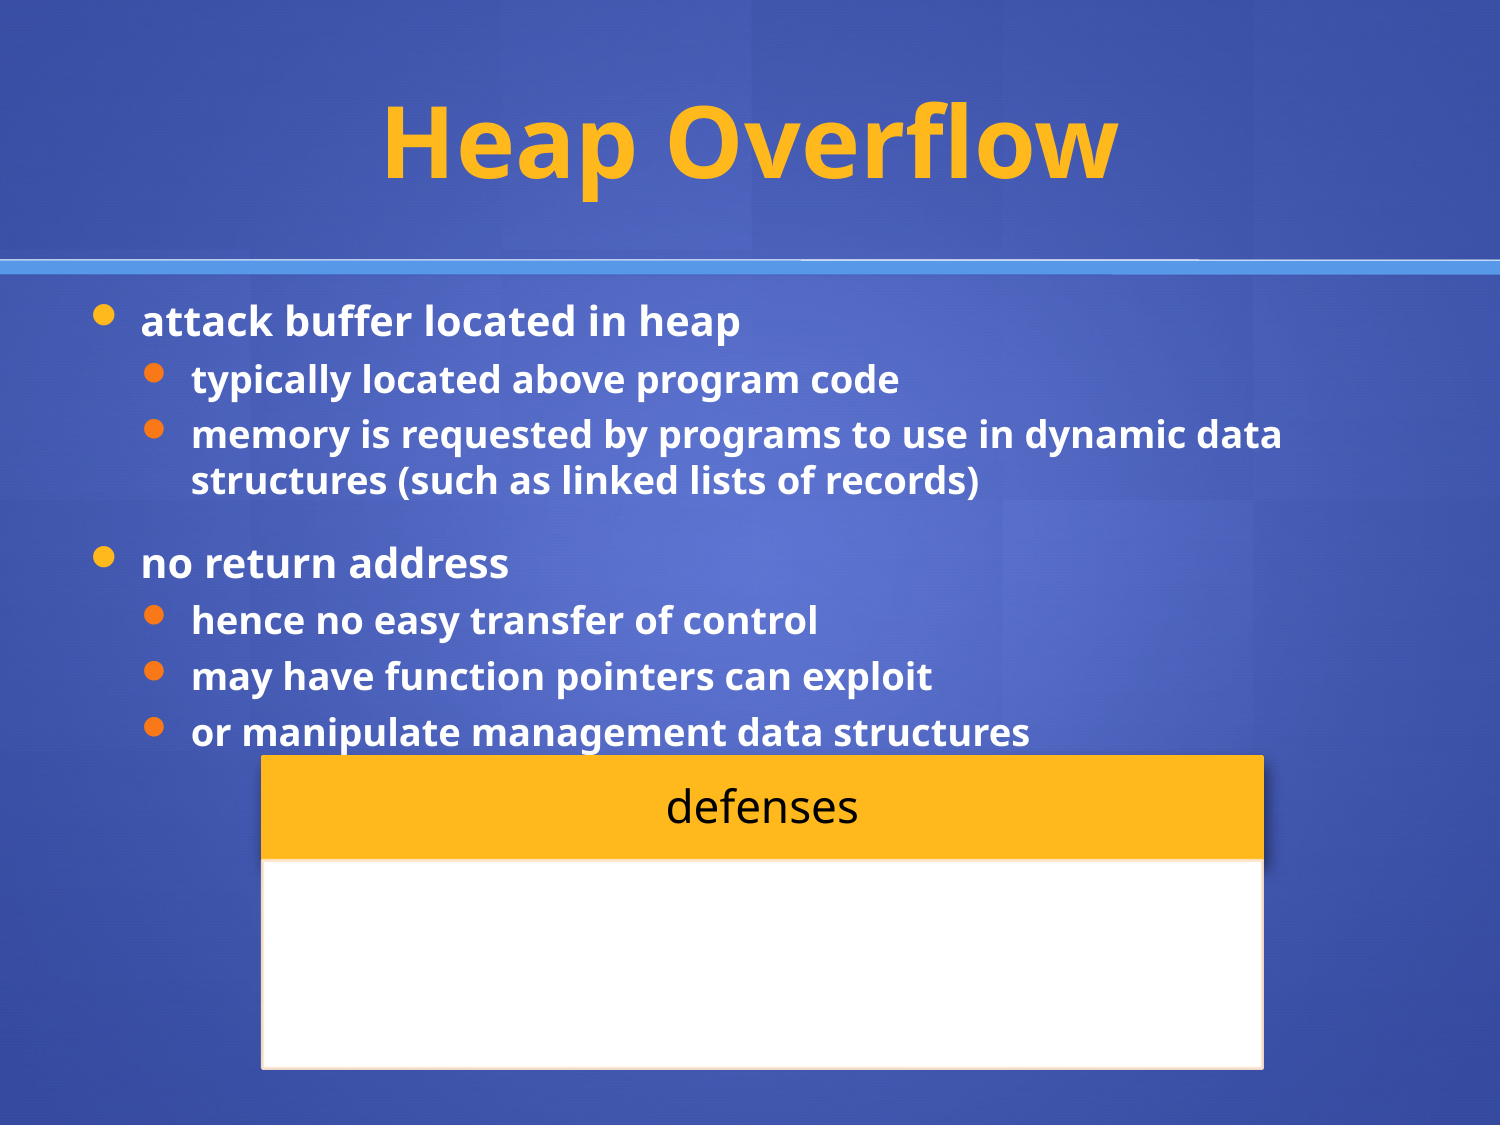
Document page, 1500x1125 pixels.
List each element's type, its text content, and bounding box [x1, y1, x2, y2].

list attack buffer located in heap typically located above program code memory is requested by programs to use in dynamic data structures (such as linked lists of records) no return address hence no easy transfer of control may have function pointers can exploit or manipulate management data structures [75, 287, 1425, 763]
title Heap Overflow [75, 45, 1425, 233]
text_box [261, 748, 1264, 1076]
